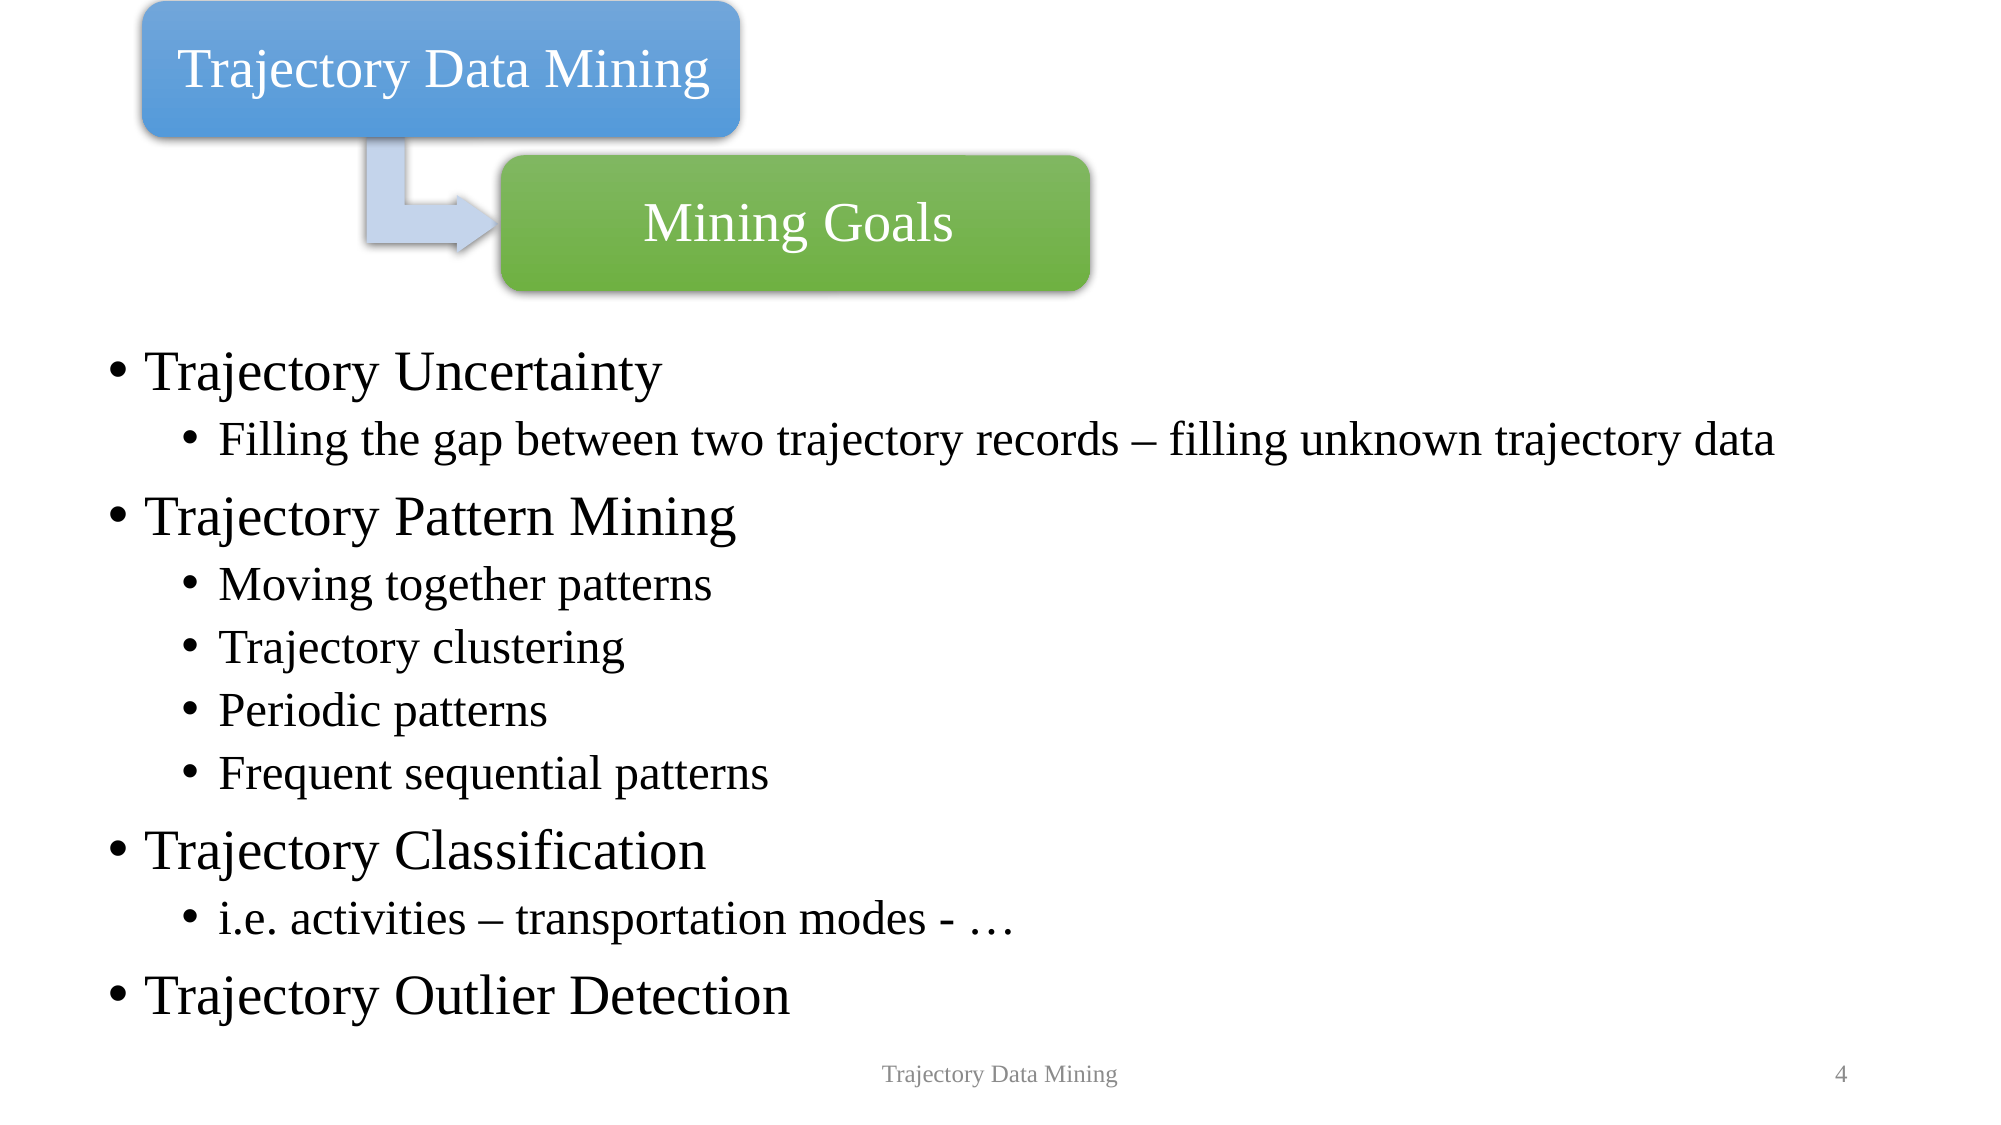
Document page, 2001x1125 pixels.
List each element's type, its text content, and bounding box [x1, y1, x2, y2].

footer Trajectory Data Mining [662, 1042, 1338, 1103]
list Trajectory Uncertainty Filling the gap between two trajectory records – filling unknown trajectory data Trajectory Pattern Mining Moving together patterns Trajectory clustering Periodic patterns Frequent sequential patterns Trajectory Classification i.e. activities – transportation modes - … Trajectory Outlier Detection [93, 333, 1926, 1035]
slide_number 4 [1412, 1042, 1863, 1103]
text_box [0, 0, 1161, 292]
